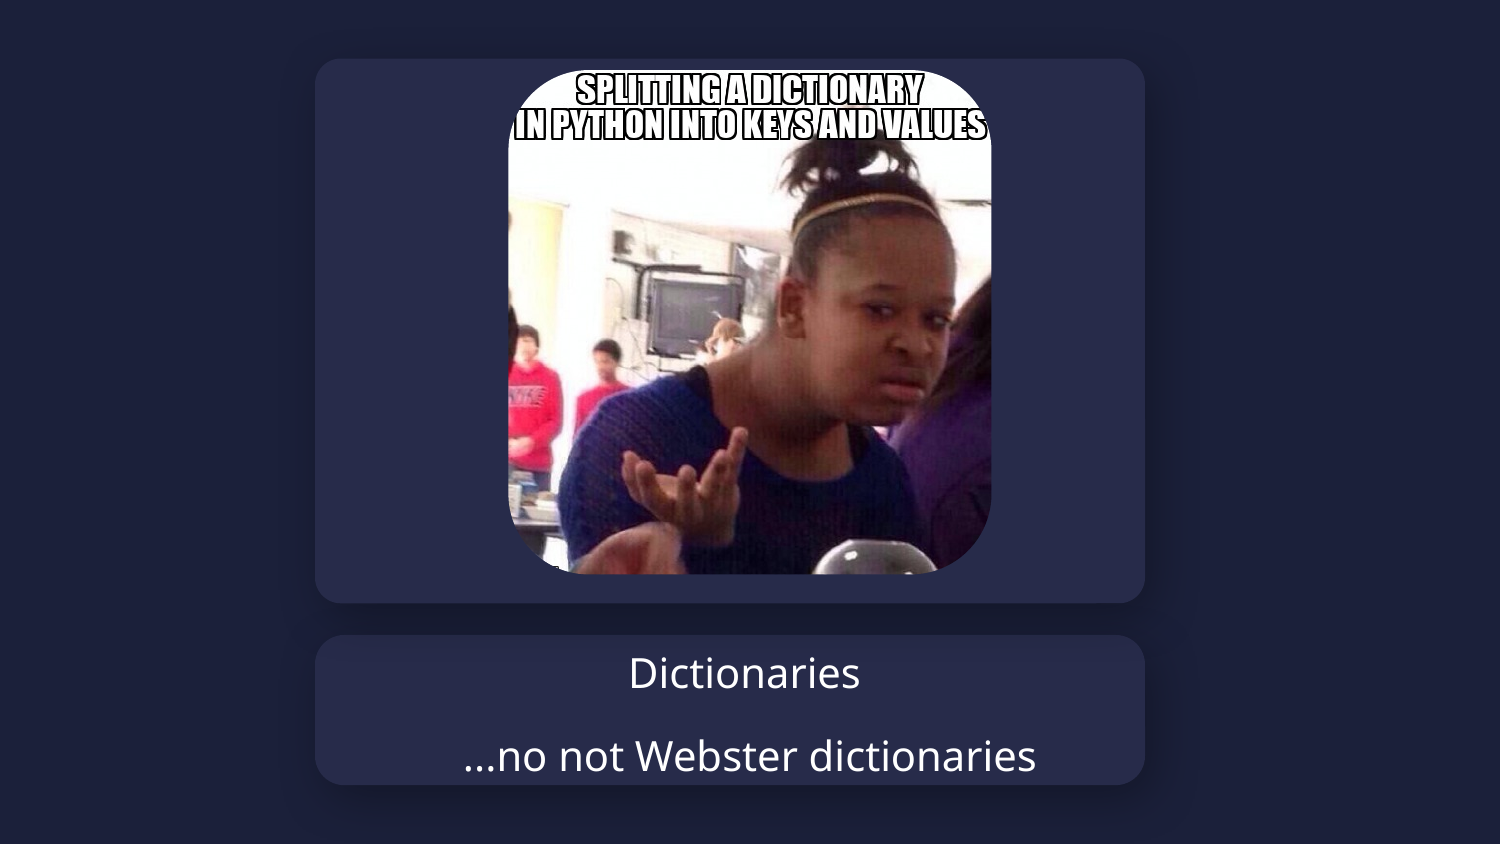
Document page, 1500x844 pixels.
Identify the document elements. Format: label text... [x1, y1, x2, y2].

picture [508, 69, 992, 575]
subtitle Dictionaries ...no not Webster dictionaries [375, 631, 1125, 812]
